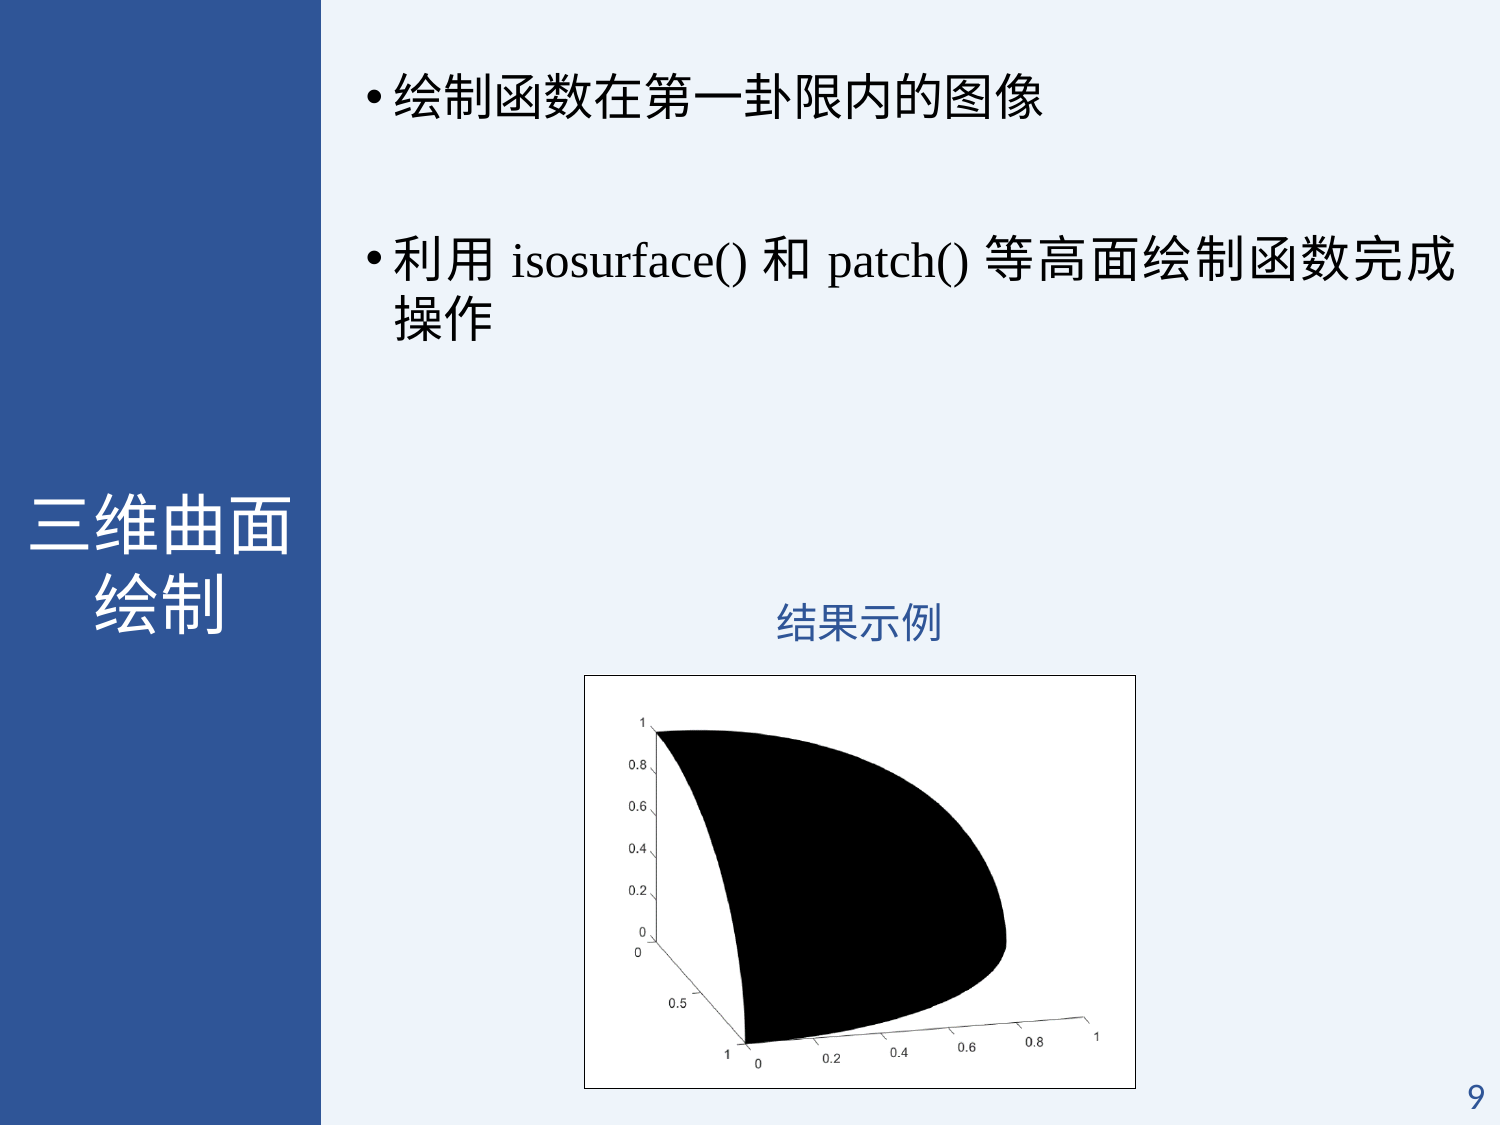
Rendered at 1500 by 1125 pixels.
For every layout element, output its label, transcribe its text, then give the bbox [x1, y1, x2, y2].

list 三维曲面绘制 [7, 164, 314, 961]
picture [584, 674, 1136, 1089]
text_box 结果示例 [748, 589, 972, 654]
